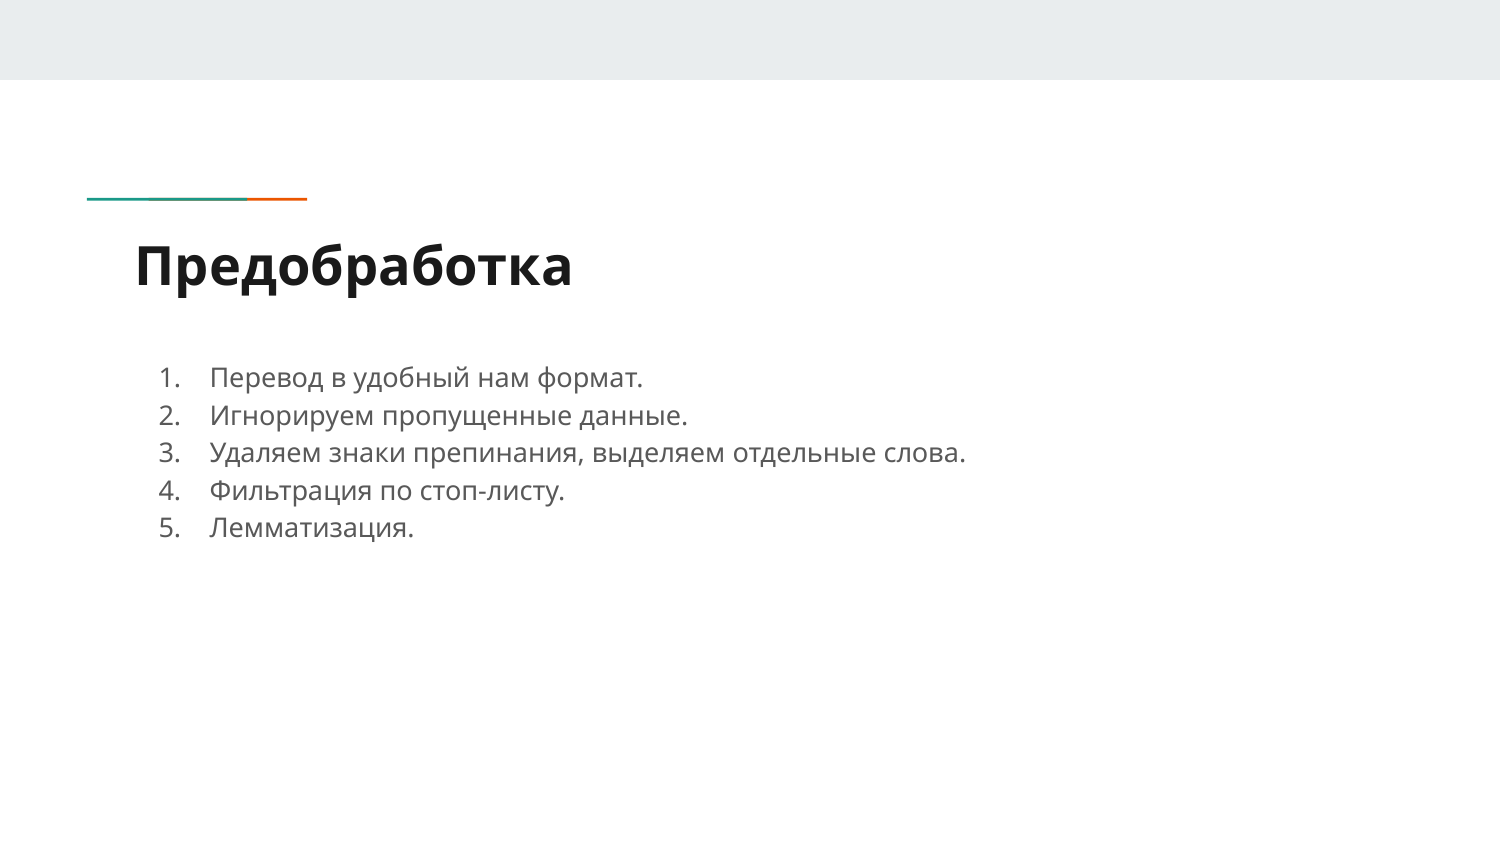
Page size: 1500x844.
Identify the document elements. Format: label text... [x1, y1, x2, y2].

list Перевод в удобный нам формат. Игнорируем пропущенные данные. Удаляем знаки препинания, выделяем отдельные слова. Фильтрация по стоп-листу. Лемматизация. [119, 341, 1381, 712]
title Предобработка [119, 216, 1381, 305]
